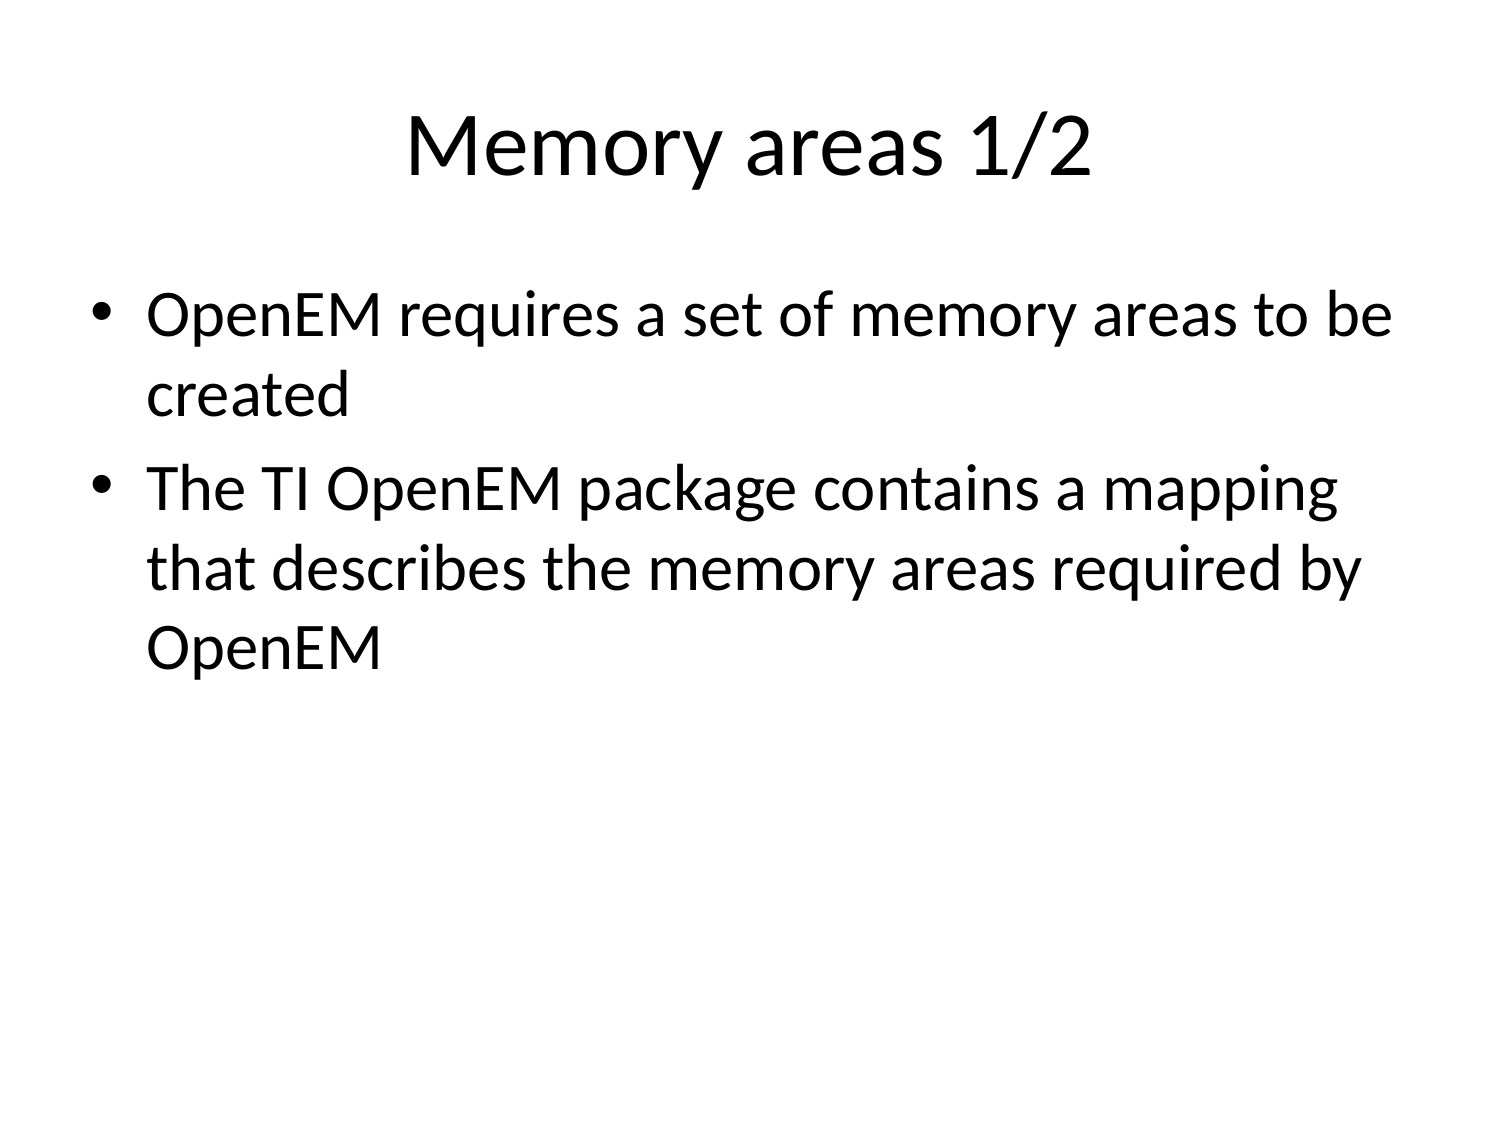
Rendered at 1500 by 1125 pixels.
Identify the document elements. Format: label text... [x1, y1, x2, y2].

title Memory areas 1/2 [75, 45, 1425, 233]
list OpenEM requires a set of memory areas to be created The TI OpenEM package contains a mapping that describes the memory areas required by OpenEM [75, 262, 1425, 1005]
